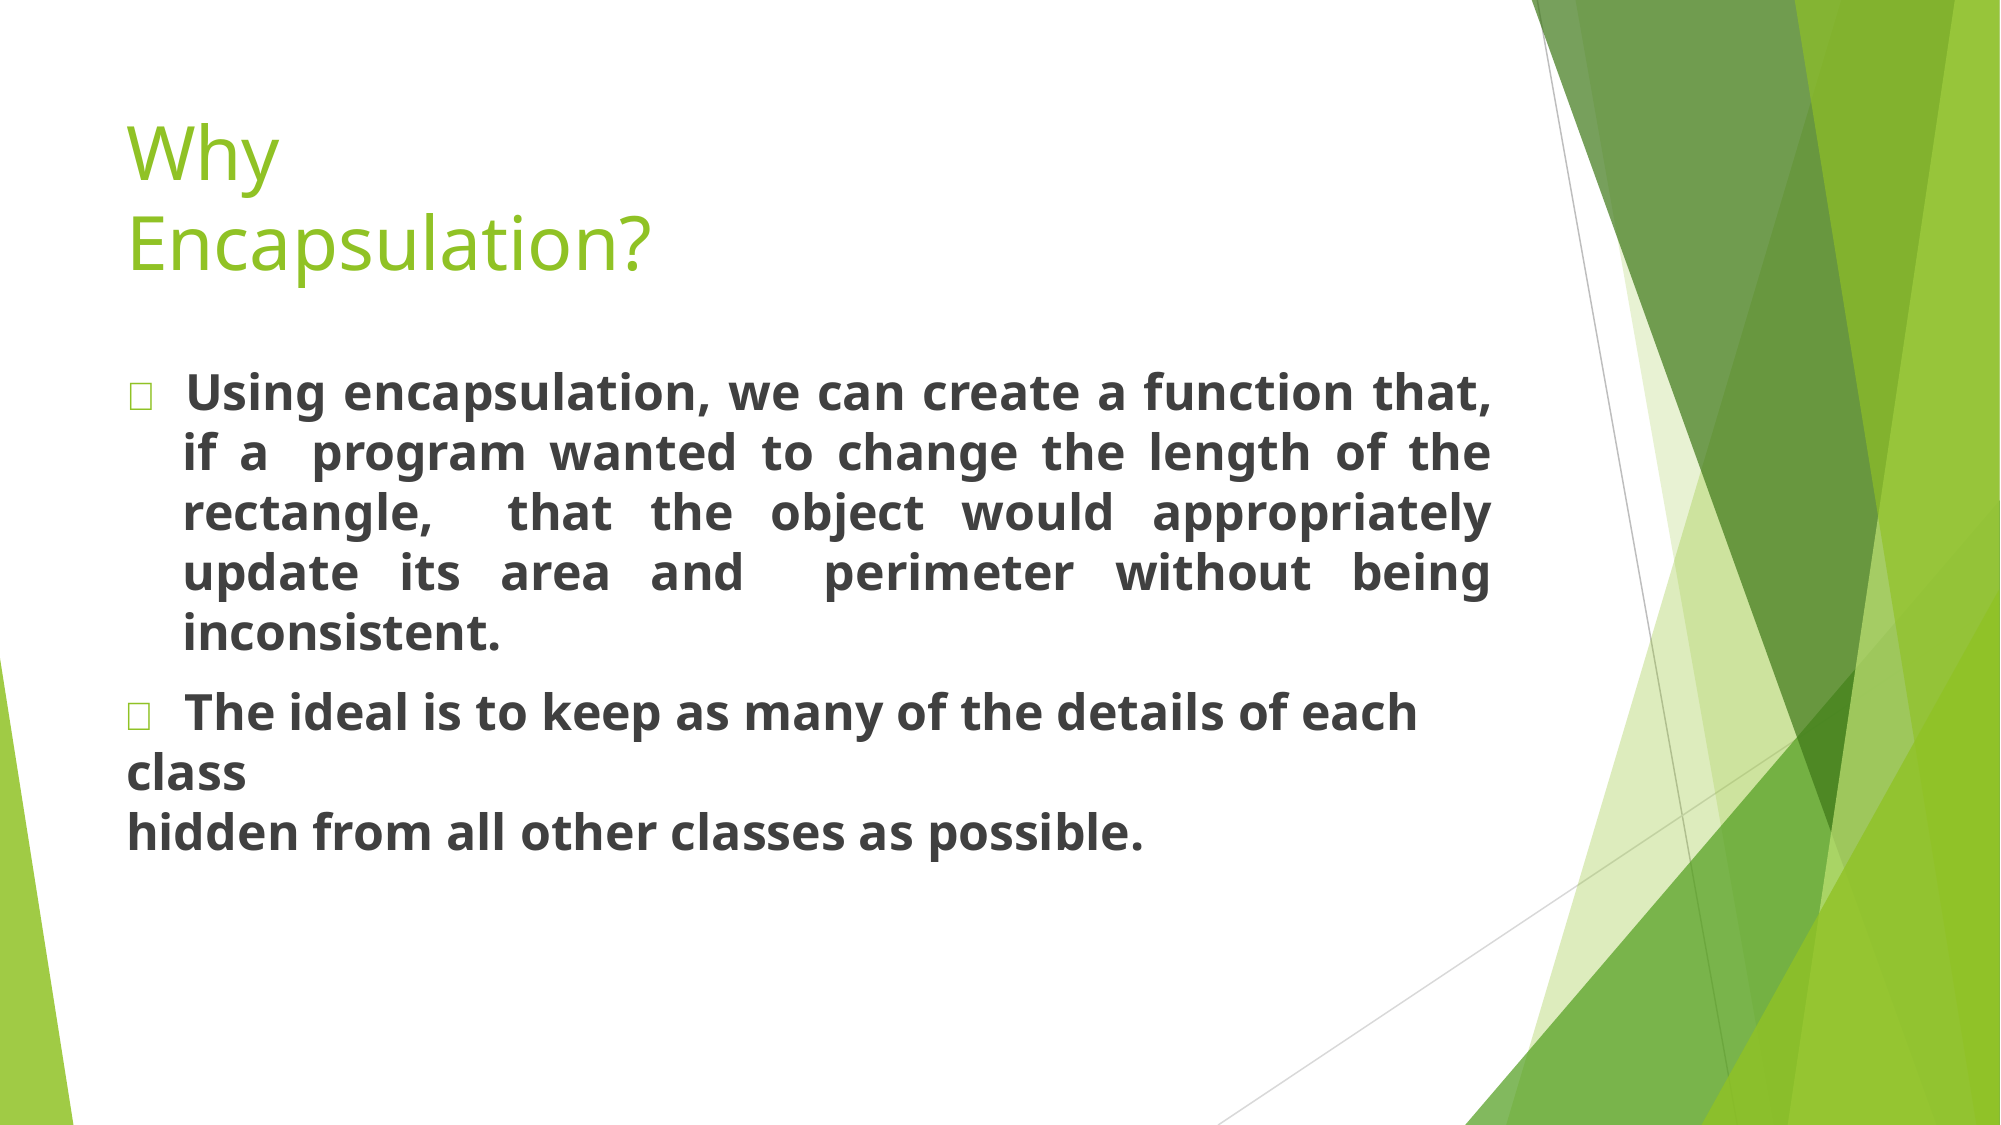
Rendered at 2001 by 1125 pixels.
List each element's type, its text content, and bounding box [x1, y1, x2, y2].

title Why Encapsulation? [124, 103, 786, 294]
text_box  Using encapsulation, we can create a function that, if a program wanted to change the length of the rectangle, that the object would appropriately update its area and perimeter without being inconsistent.  The ideal is to keep as many of the details of each class hidden from all other classes as possible. [124, 358, 1493, 861]
